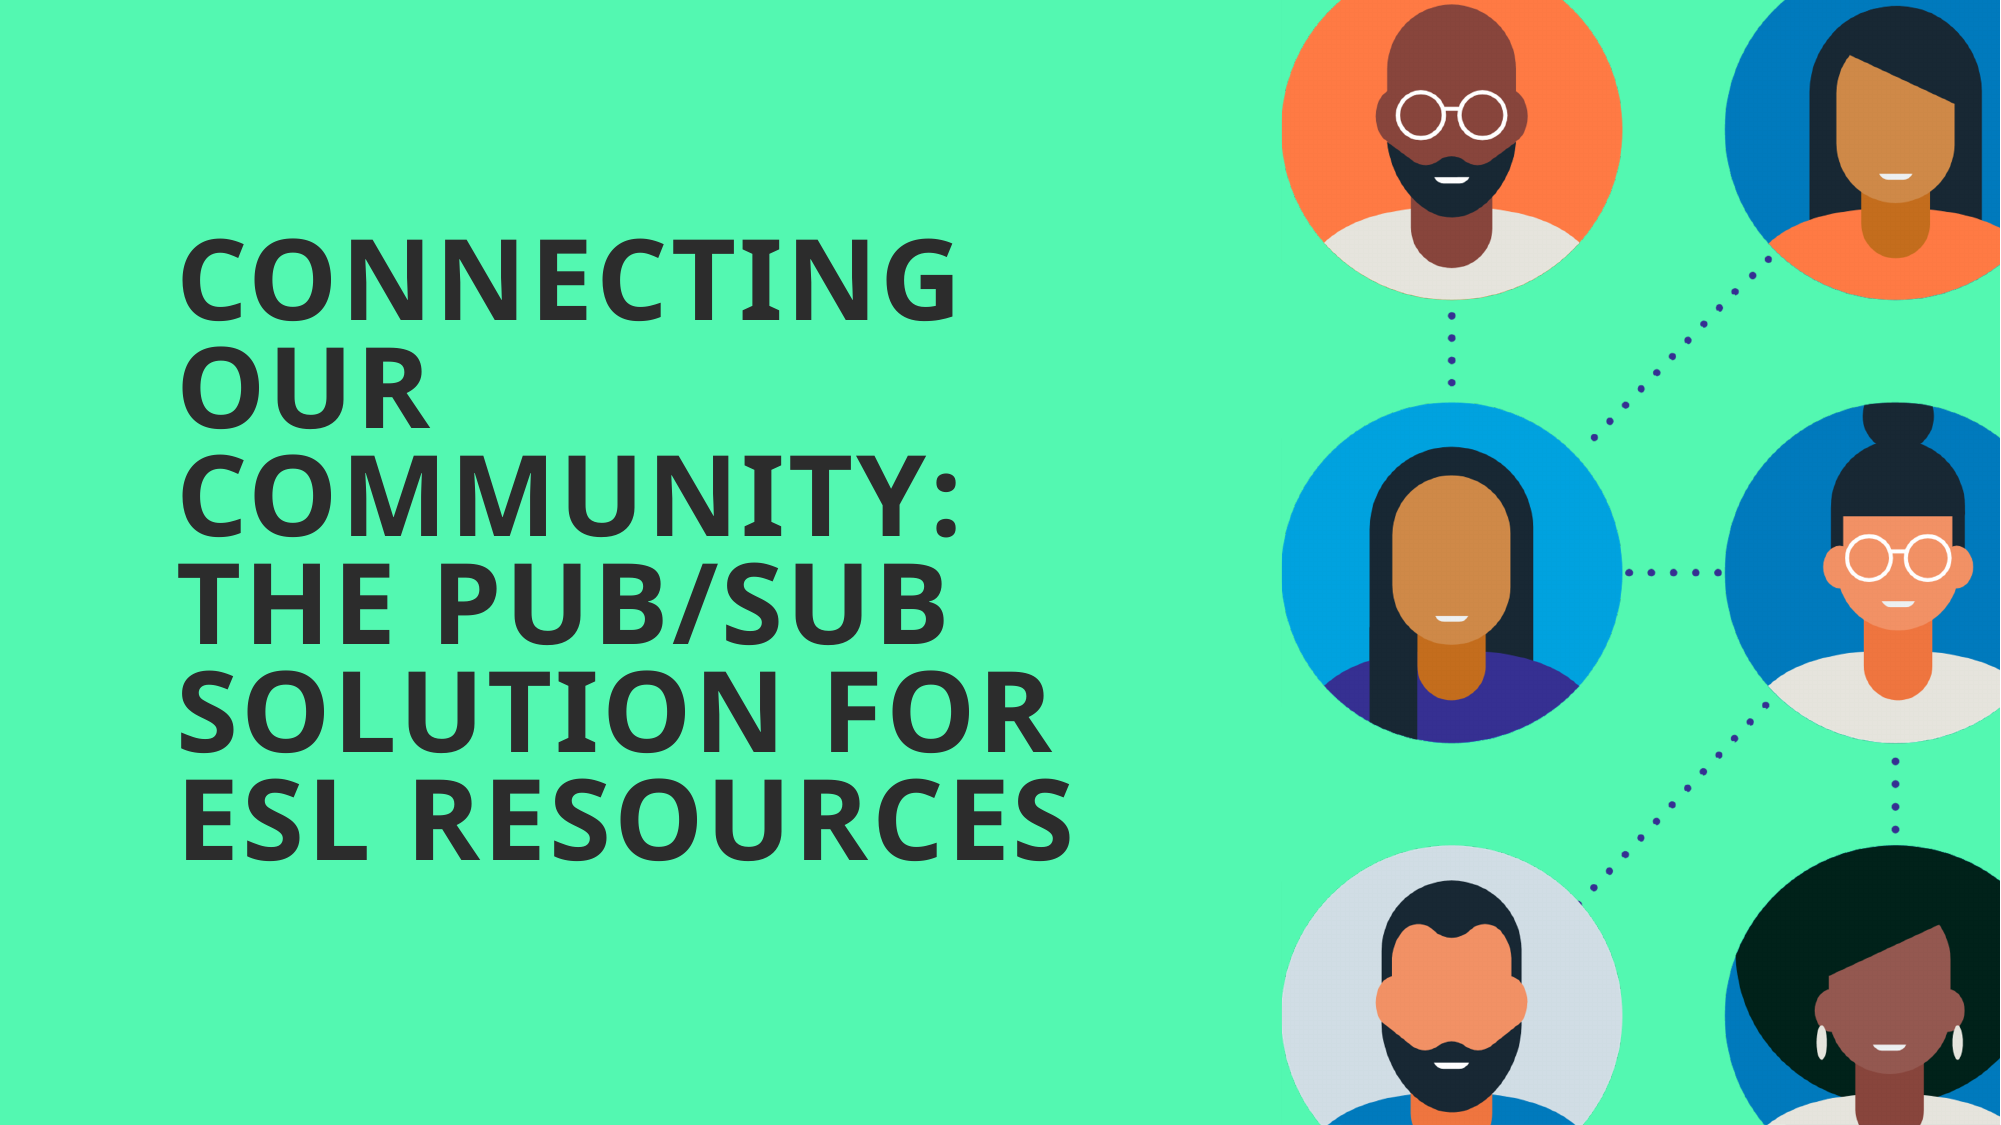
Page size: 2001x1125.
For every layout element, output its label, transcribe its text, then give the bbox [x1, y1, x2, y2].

title Connecting Our Community: THE Pub/Sub Solution for ESL Resources [161, 45, 1235, 1072]
picture [1281, 0, 2000, 1125]
